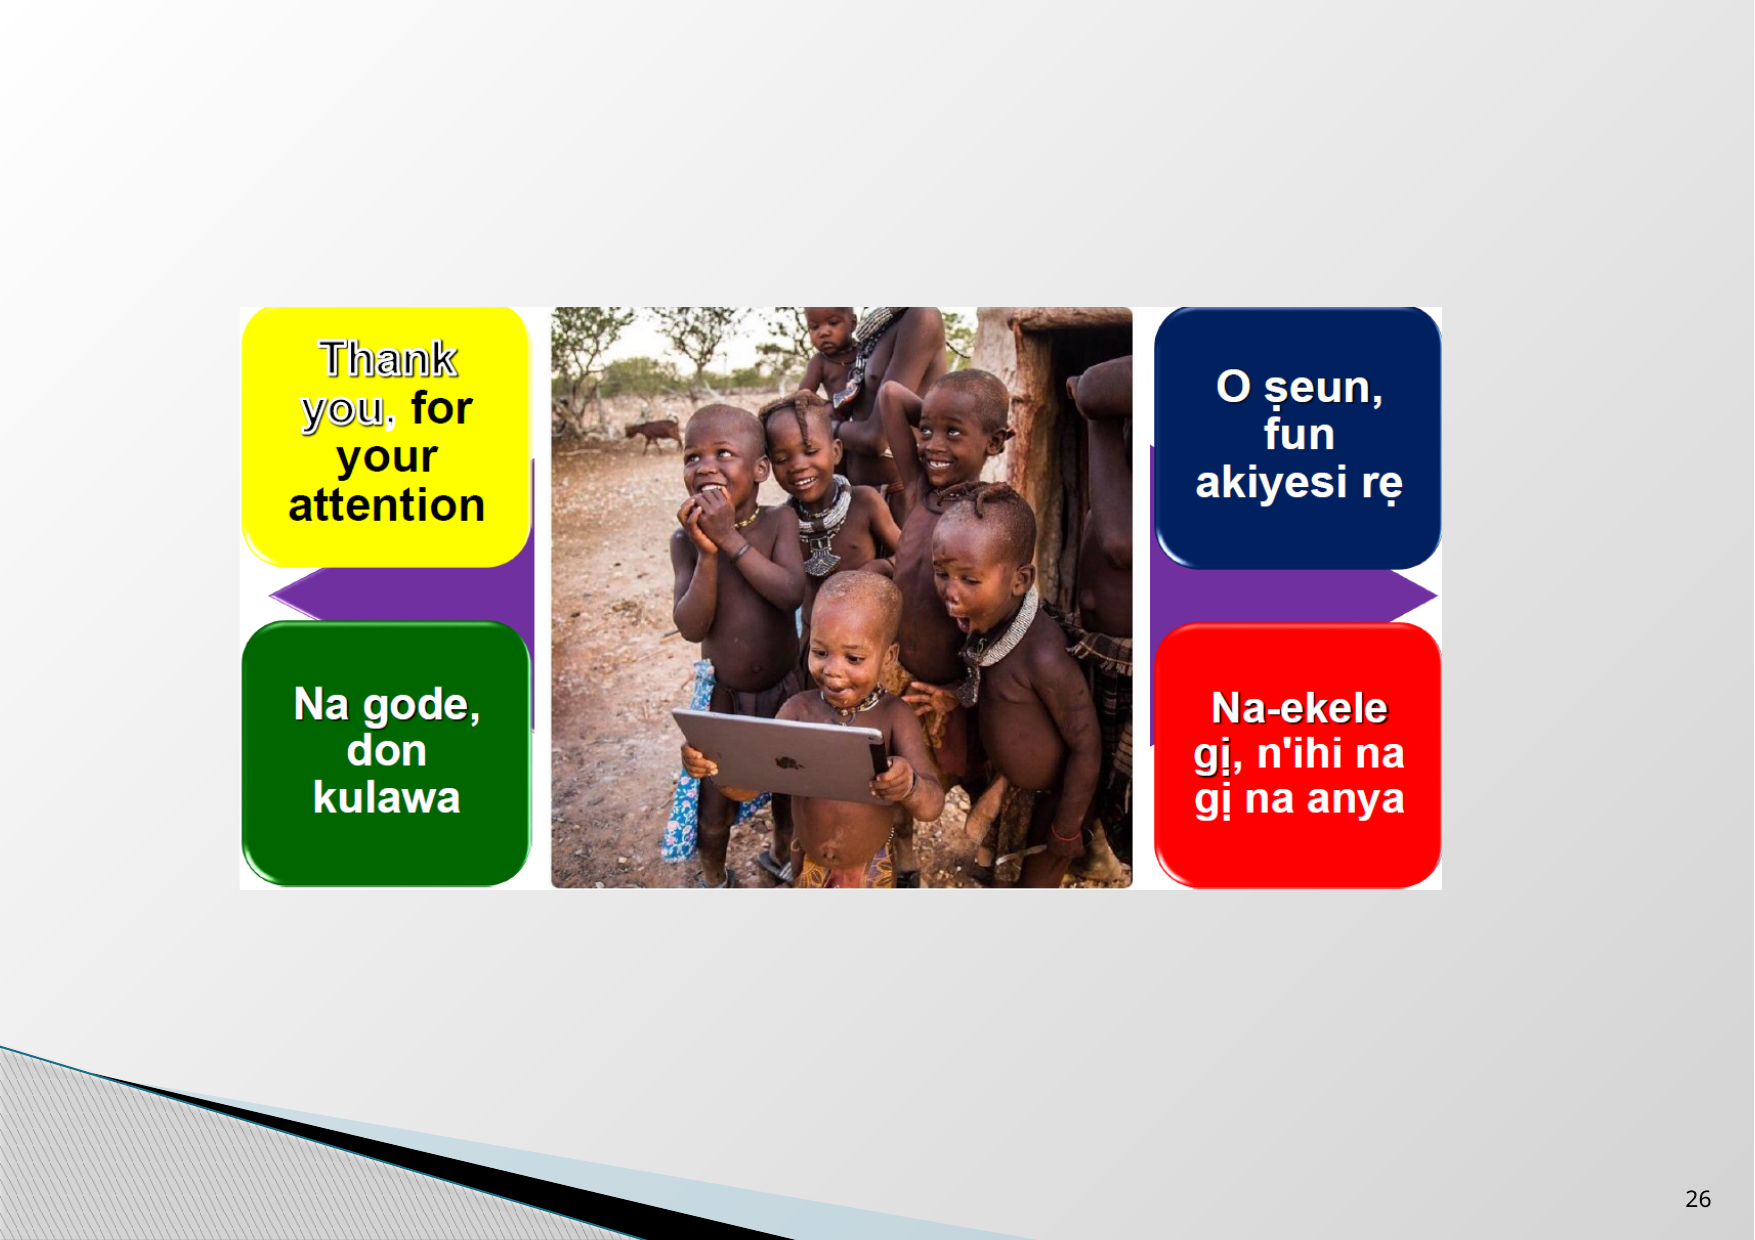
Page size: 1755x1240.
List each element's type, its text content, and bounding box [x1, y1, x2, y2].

slide_number 26 [1658, 1158, 1729, 1225]
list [239, 306, 1442, 890]
